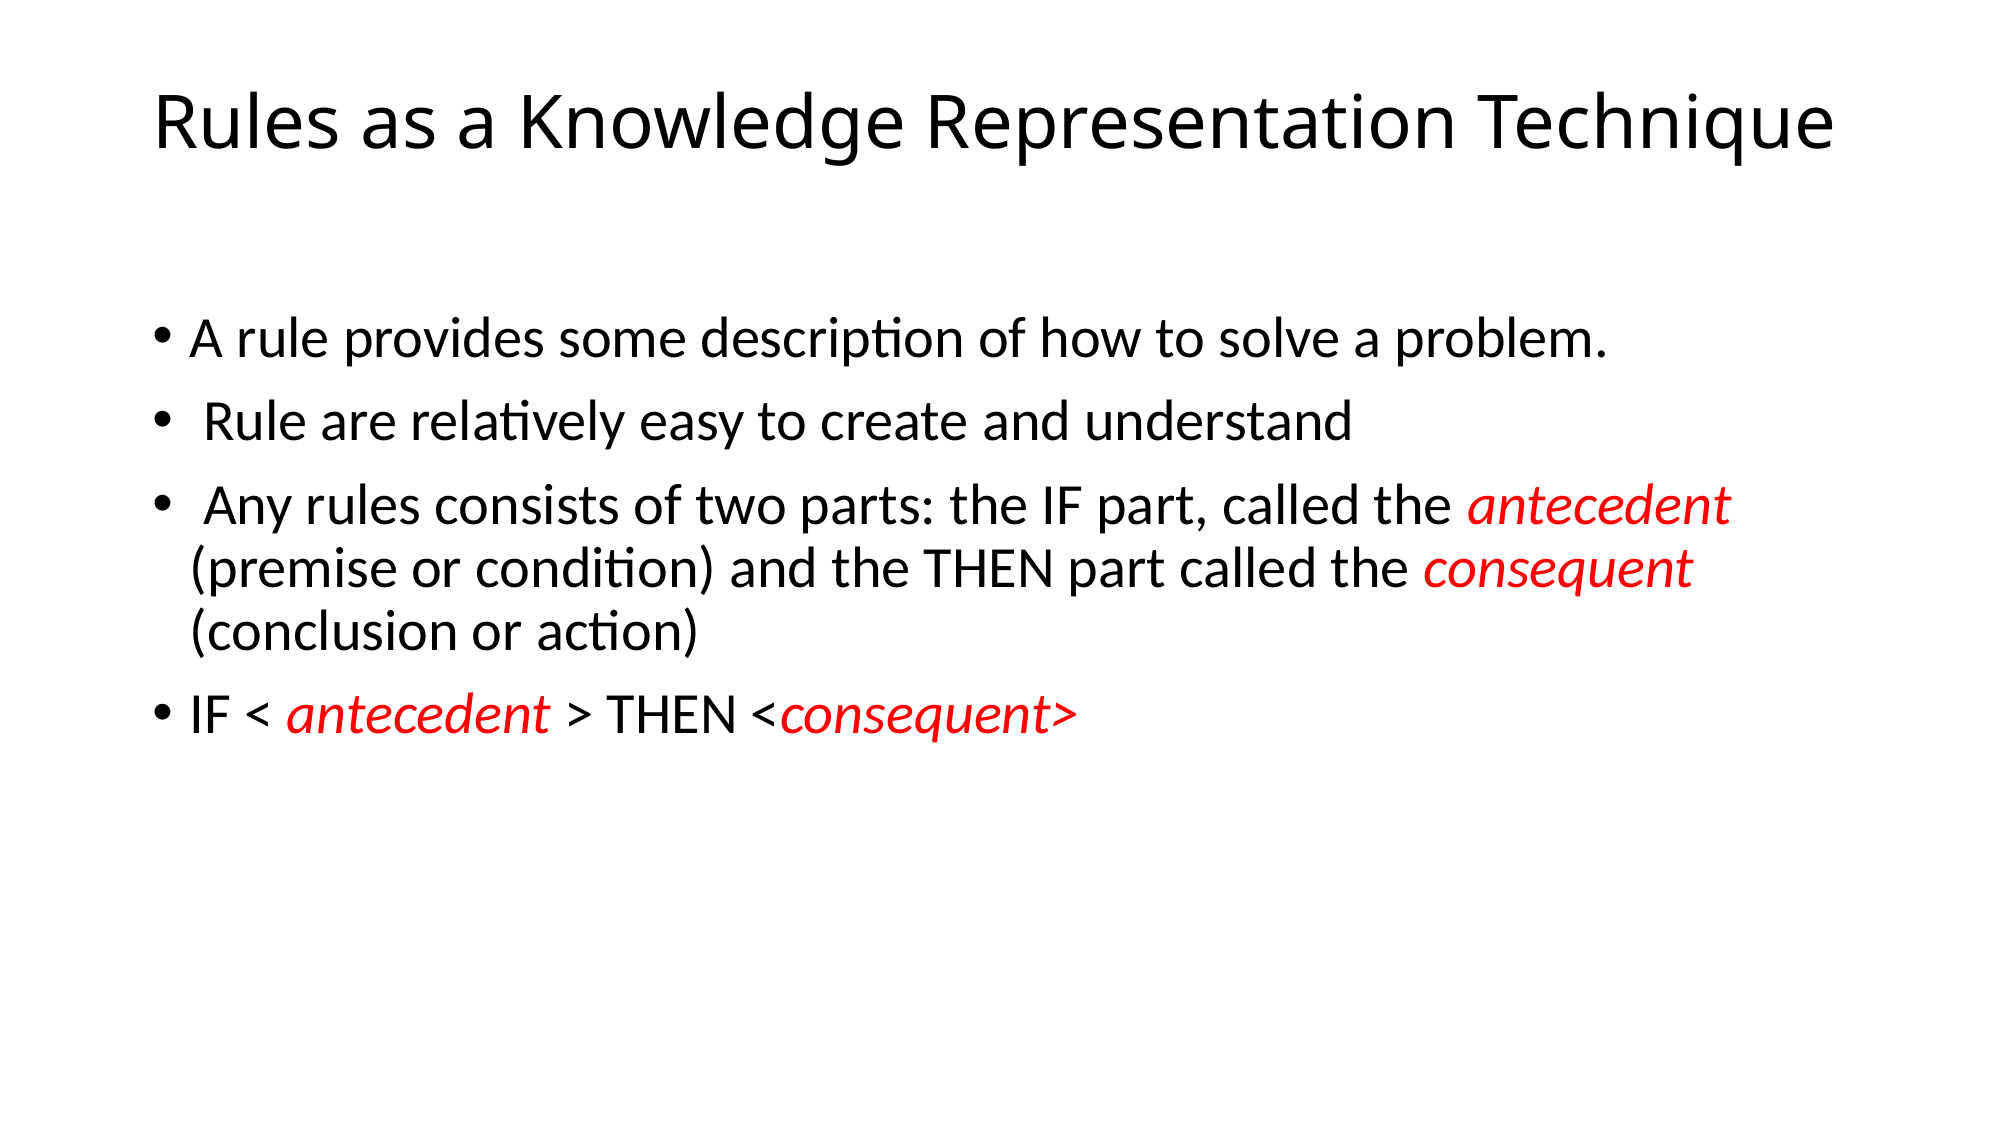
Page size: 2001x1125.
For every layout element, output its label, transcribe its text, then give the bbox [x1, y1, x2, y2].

list A rule provides some description of how to solve a problem. Rule are relatively easy to create and understand Any rules consists of two parts: the IF part, called the antecedent (premise or condition) and the THEN part called the consequent (conclusion or action) IF < antecedent > THEN <consequent> [137, 299, 1863, 1014]
title Rules as a Knowledge Representation Technique [137, 59, 1863, 278]
